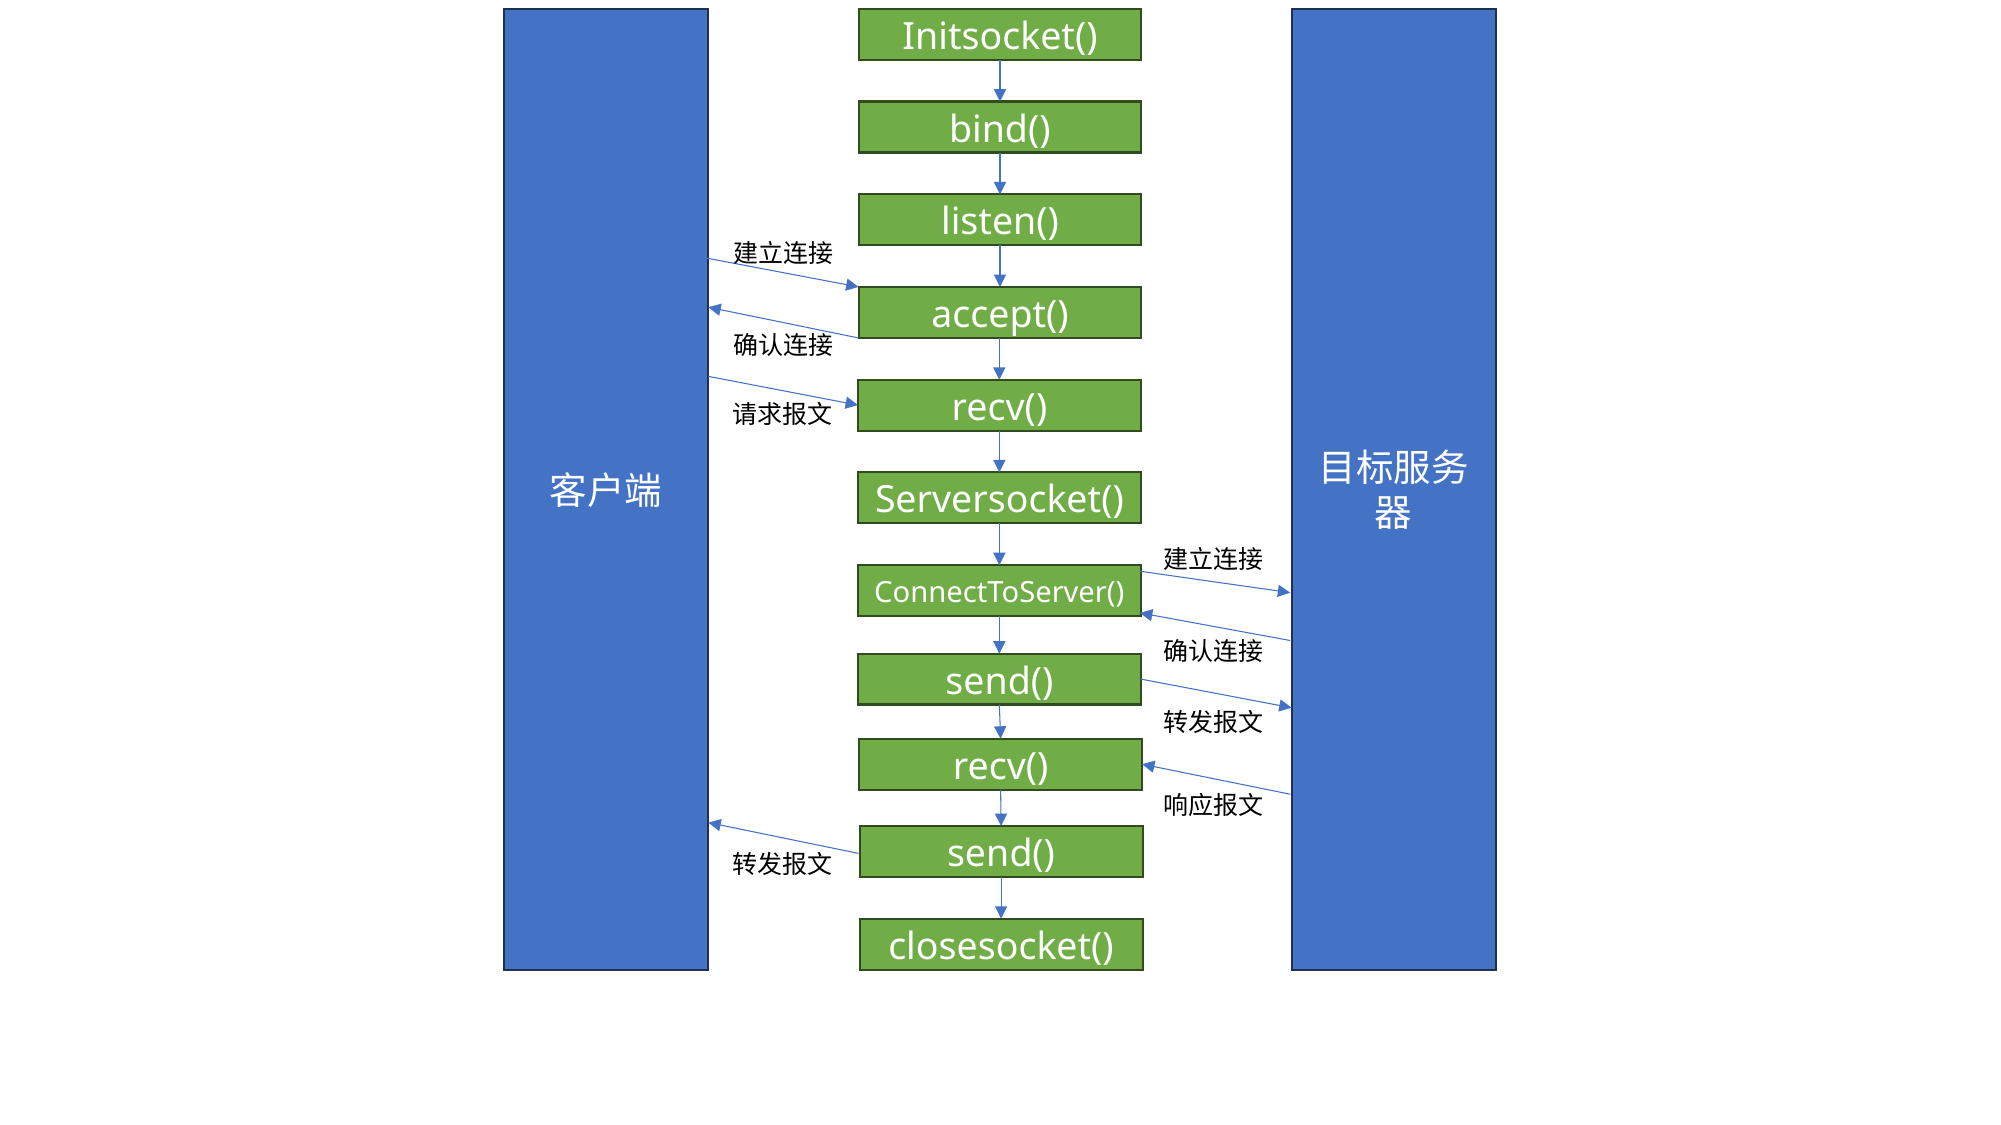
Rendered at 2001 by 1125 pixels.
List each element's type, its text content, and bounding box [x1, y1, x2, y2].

text_box 转发报文 [717, 854, 848, 886]
text_box closesocket() [859, 918, 1144, 971]
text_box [1139, 571, 1291, 593]
text_box 响应报文 [1149, 795, 1281, 828]
text_box 转发报文 [1149, 708, 1281, 744]
text_box recv() [858, 738, 1143, 791]
text_box 目标服务器 [1291, 8, 1497, 971]
text_box 确认连接 [1149, 641, 1281, 673]
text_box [1142, 764, 1291, 795]
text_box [1140, 679, 1292, 708]
text_box recv() [857, 379, 1142, 432]
text_box ConnectToServer() [857, 564, 1142, 617]
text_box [680, 253, 859, 287]
text_box send() [859, 825, 1144, 878]
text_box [708, 376, 858, 406]
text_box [1139, 612, 1291, 641]
text_box 请求报文 [717, 406, 848, 437]
text_box 确认连接 [718, 338, 848, 368]
text_box Serversocket() [857, 471, 1142, 524]
text_box 建立连接 [718, 230, 848, 253]
text_box Initsocket() [858, 8, 1142, 61]
text_box 建立连接 [1149, 536, 1281, 571]
text_box accept() [858, 286, 1142, 339]
text_box listen() [858, 193, 1142, 246]
text_box bind() [858, 100, 1142, 154]
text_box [708, 822, 859, 854]
text_box send() [857, 653, 1142, 706]
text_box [708, 307, 859, 338]
text_box 客户端 [503, 8, 709, 971]
